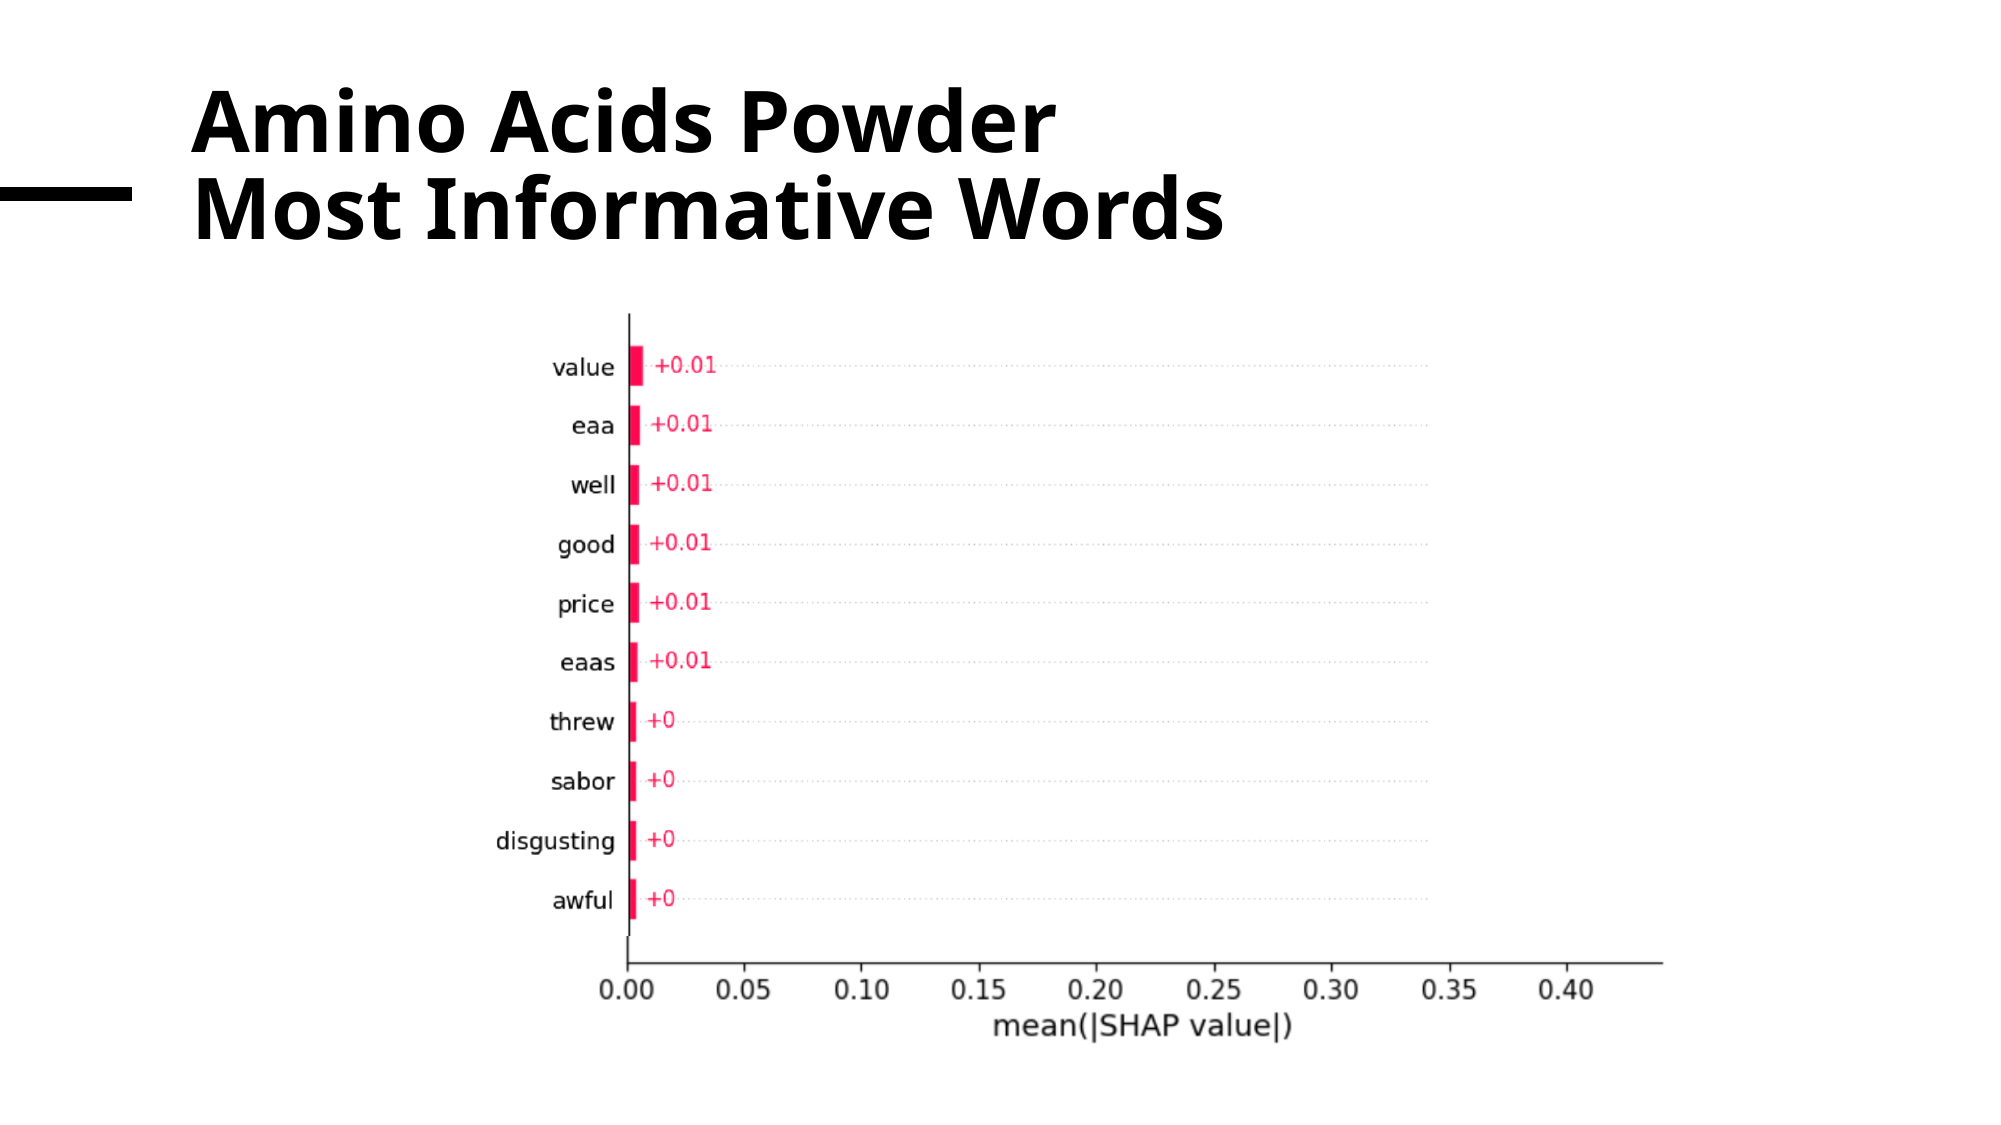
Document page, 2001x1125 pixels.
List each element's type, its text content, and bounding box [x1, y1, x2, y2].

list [430, 305, 1438, 936]
picture [398, 934, 1668, 1050]
title Amino Acids Powder Most Informative Words [175, 75, 1270, 288]
